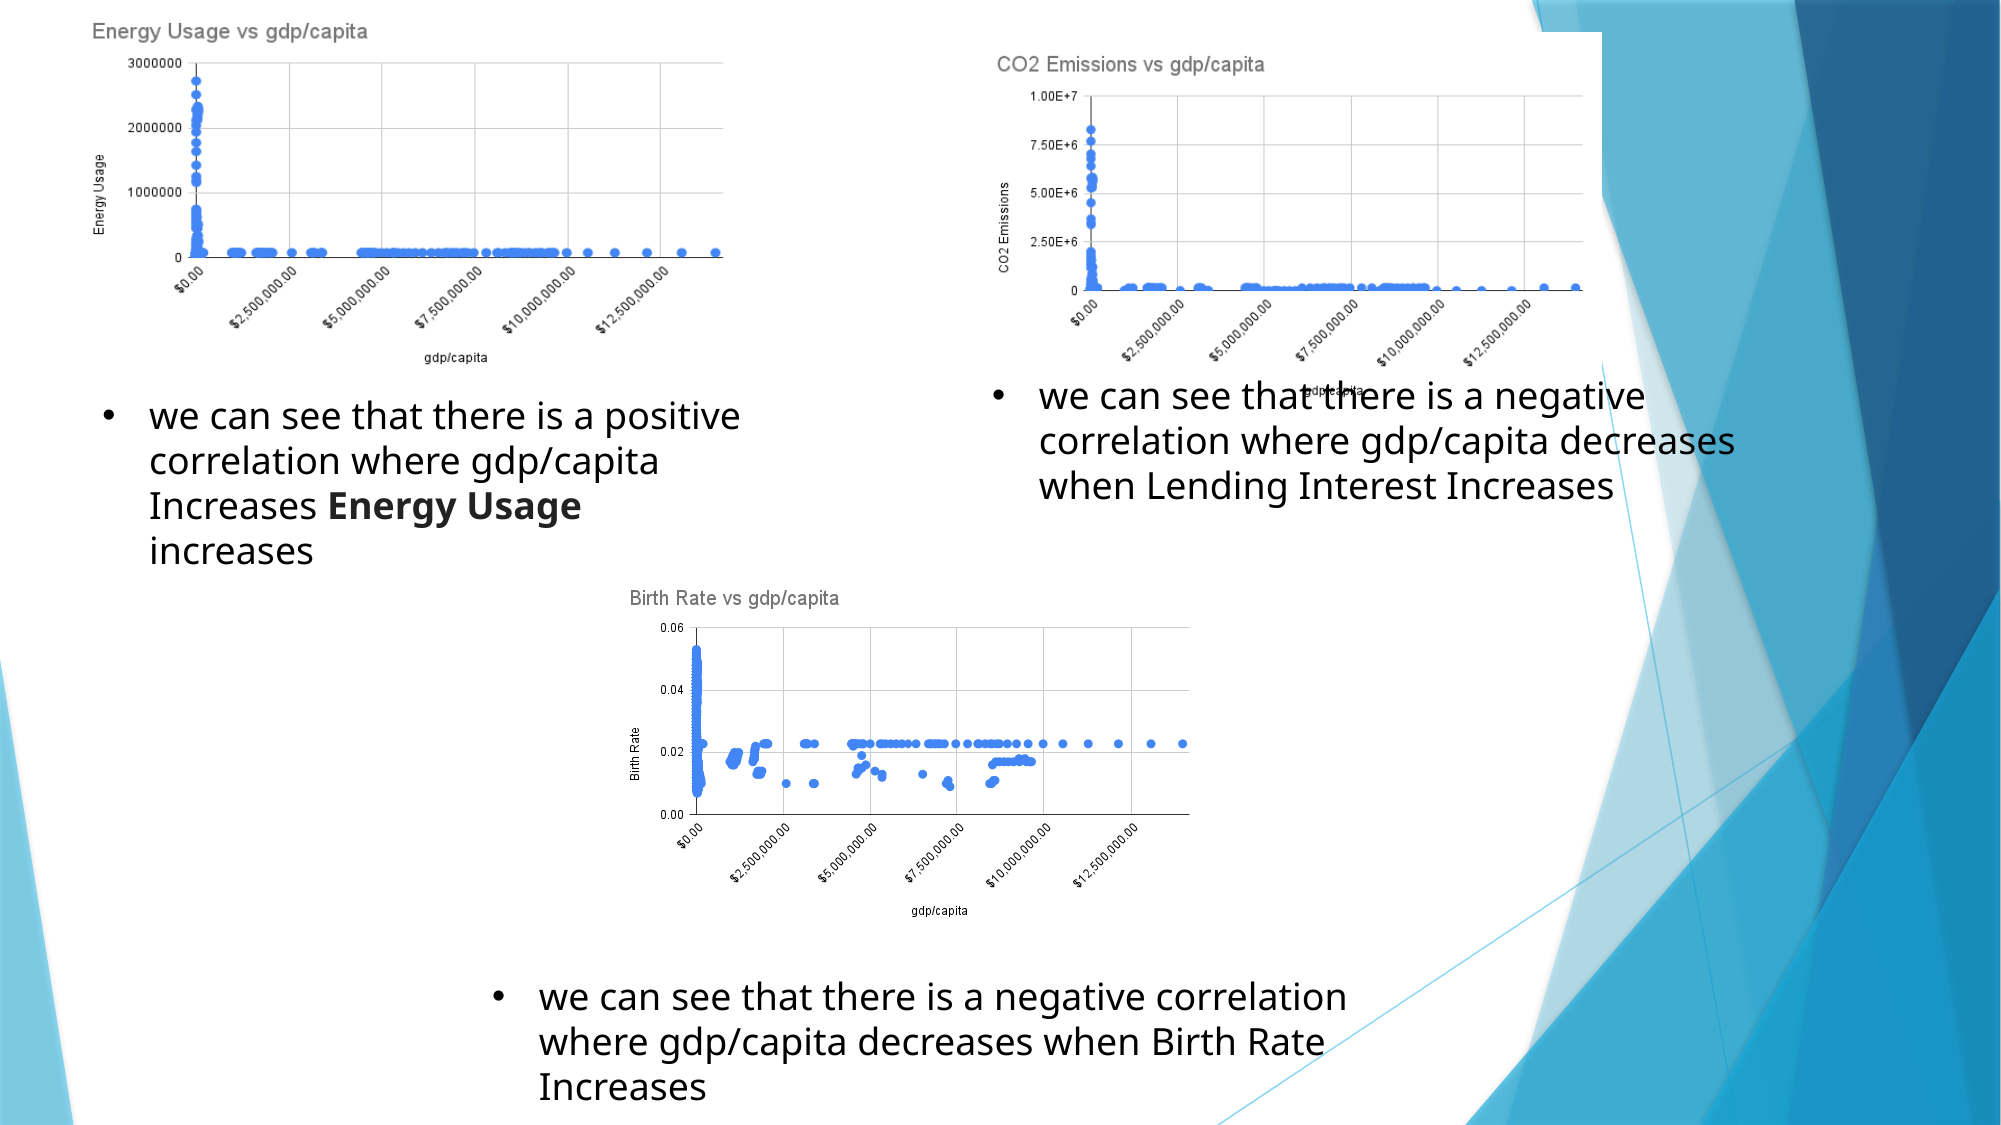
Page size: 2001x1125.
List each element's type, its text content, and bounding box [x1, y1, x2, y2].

picture [69, 0, 744, 385]
text_box we can see that there is a negative correlation where gdp/capita decreases when Birth Rate Increases [477, 965, 1478, 1116]
text_box we can see that there is a negative correlation where gdp/capita decreases when Lending Interest Increases [977, 364, 1783, 515]
picture [608, 565, 1207, 936]
text_box we can see that there is a positive correlation where gdp/capita Increases Energy Usage increases [87, 384, 770, 580]
picture [976, 31, 1602, 419]
